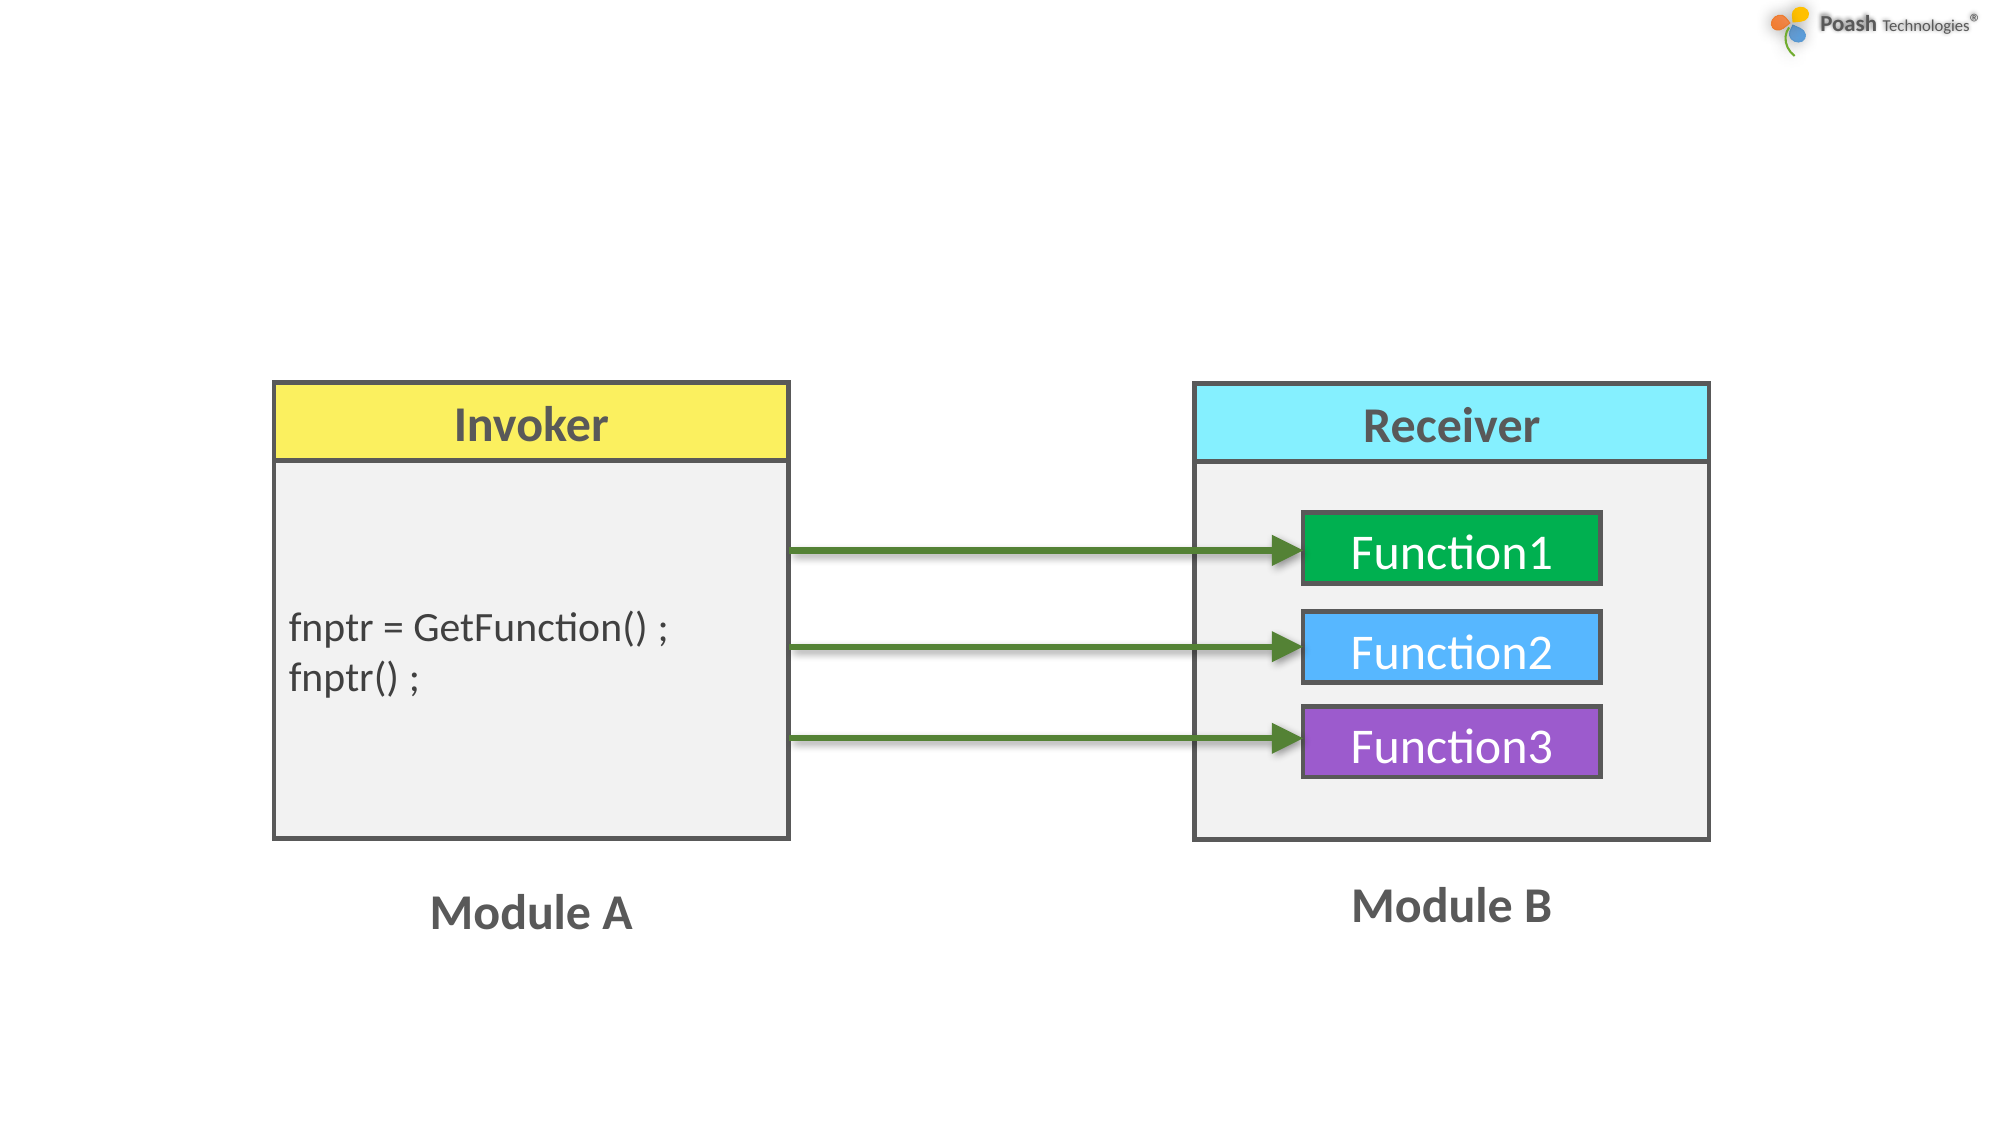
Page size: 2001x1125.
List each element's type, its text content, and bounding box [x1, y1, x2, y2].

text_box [1194, 383, 1710, 840]
text_box Module A [374, 871, 688, 947]
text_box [274, 382, 789, 839]
text_box Module B [1295, 865, 1609, 941]
